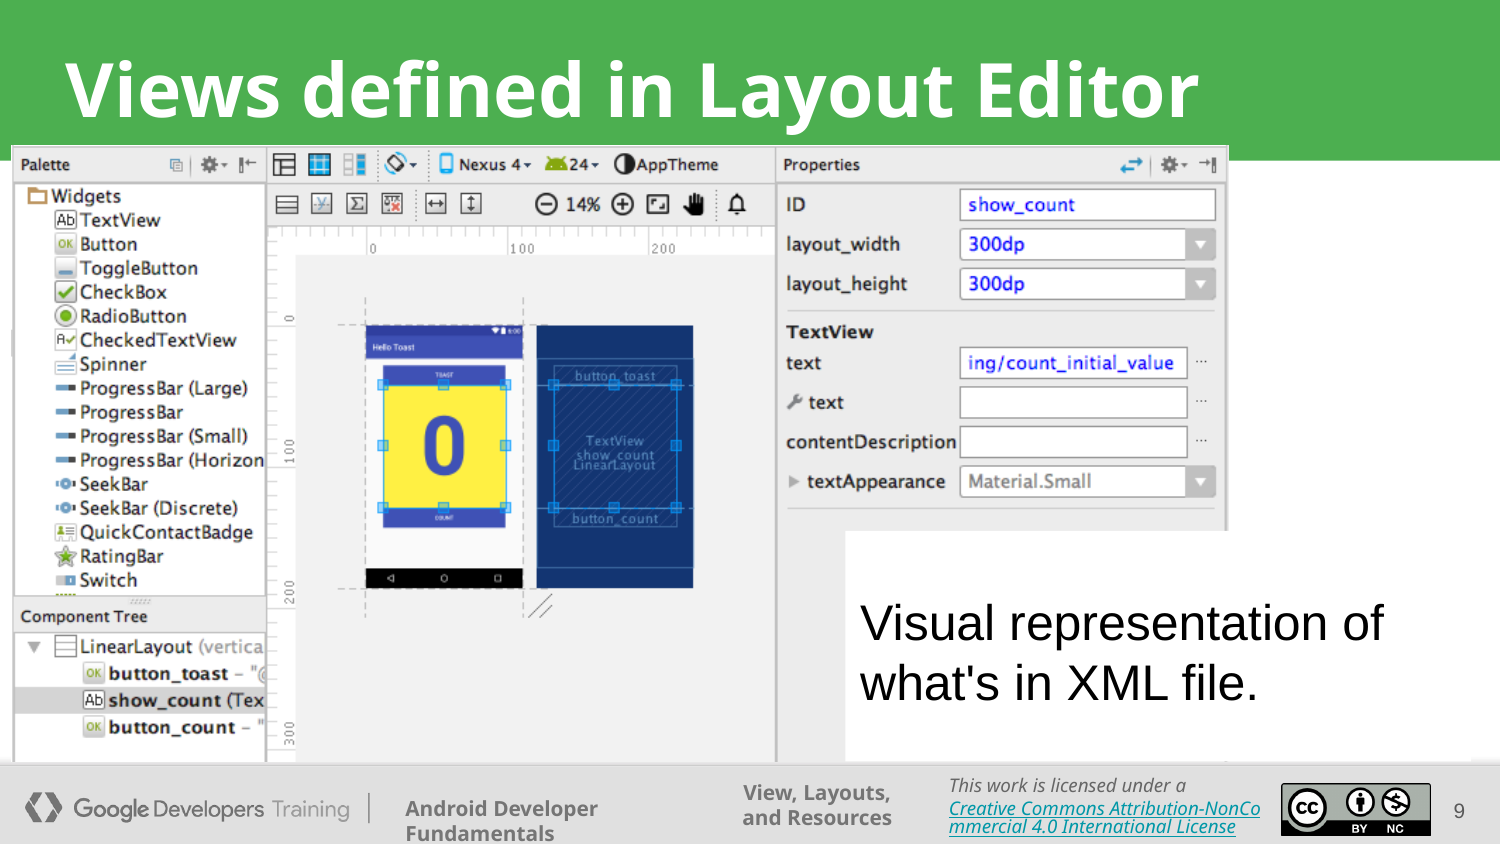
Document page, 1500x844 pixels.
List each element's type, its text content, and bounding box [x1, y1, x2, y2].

text_box <number> [1389, 777, 1480, 842]
text_box Views defined in Layout Editor [51, 27, 1472, 122]
picture [0, 145, 1500, 844]
text_box Visual representation of what's in XML file. [1232, 530, 1472, 762]
